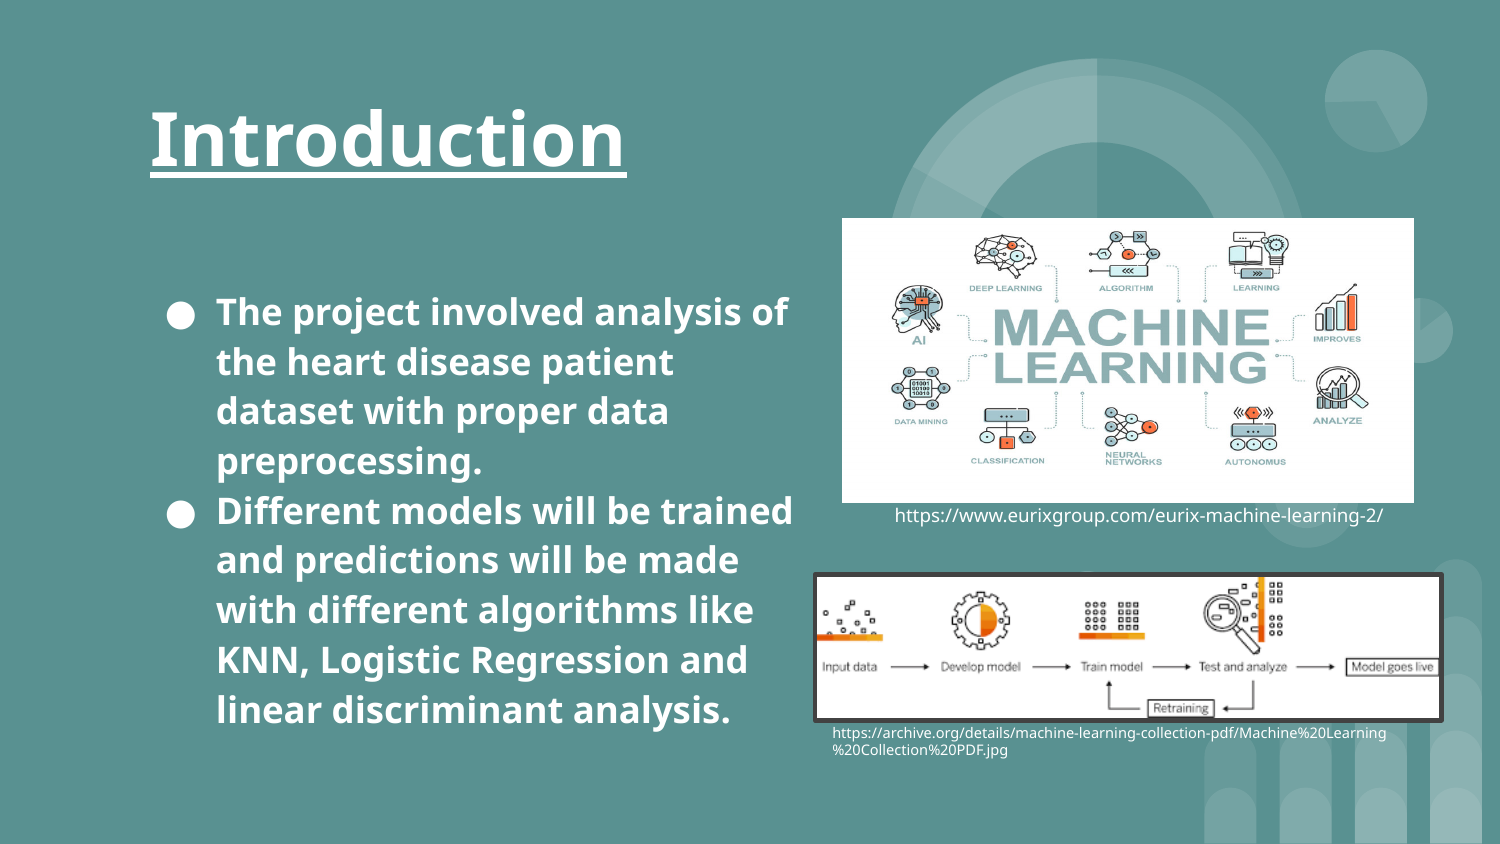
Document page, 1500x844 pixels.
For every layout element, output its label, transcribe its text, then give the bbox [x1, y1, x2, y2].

subtitle The project involved analysis of the heart disease patient dataset with proper data preprocessing. Different models will be trained and predictions will be made with different algorithms like KNN, Logistic Regression and linear discriminant analysis. [135, 271, 814, 784]
picture [842, 217, 1415, 503]
text_box https://www.eurixgroup.com/eurix-machine-learning-2/ [879, 492, 1440, 538]
title Introduction [135, 32, 1021, 243]
picture [817, 576, 1440, 719]
text_box https://archive.org/details/machine-learning-collection-pdf/Machine%20Learning%20Collection%20PDF.jpg [817, 723, 1440, 774]
